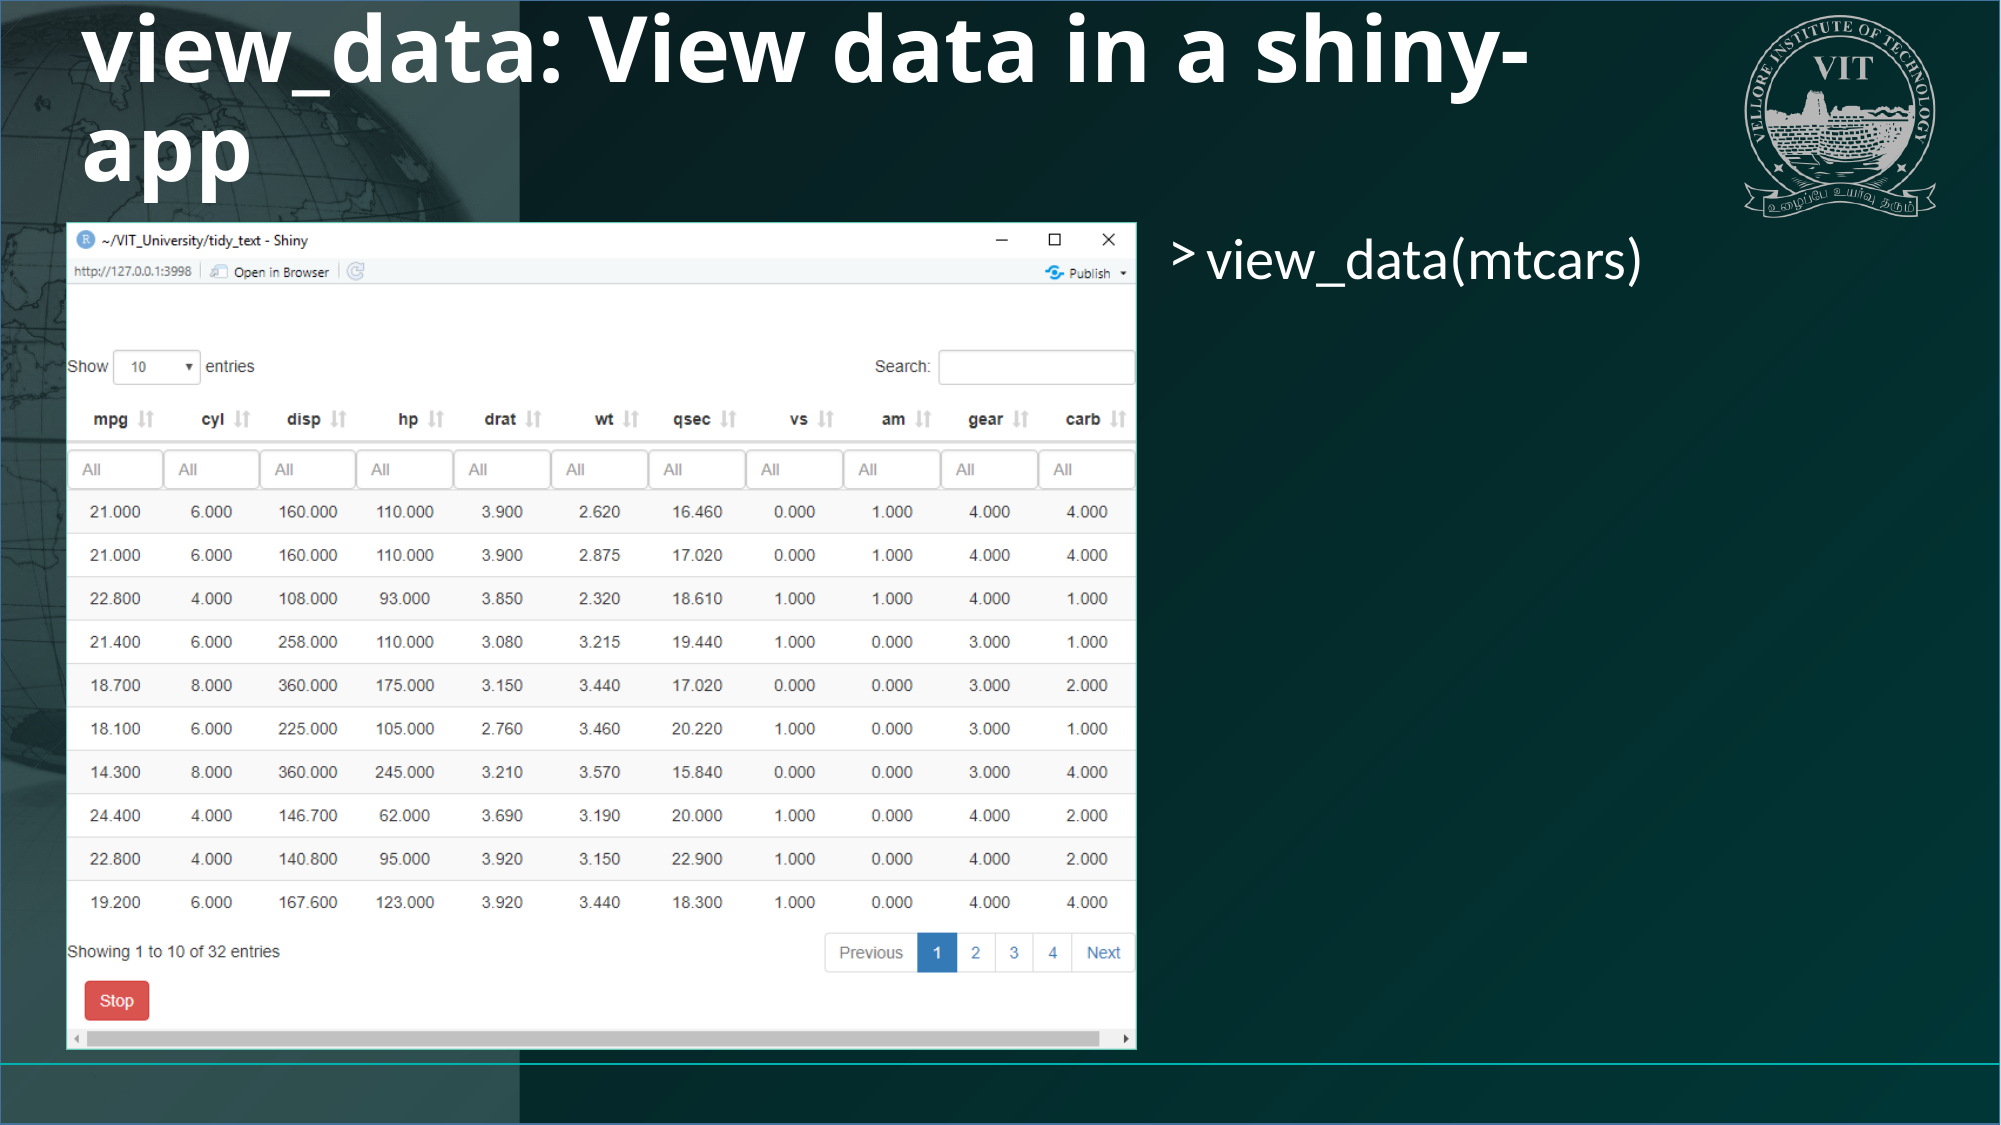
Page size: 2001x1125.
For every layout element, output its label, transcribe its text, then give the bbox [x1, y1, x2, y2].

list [66, 222, 1137, 1050]
list view_data(mtcars) [1153, 222, 1910, 1050]
title view_data: View data in a shiny-app [66, 1, 1716, 204]
